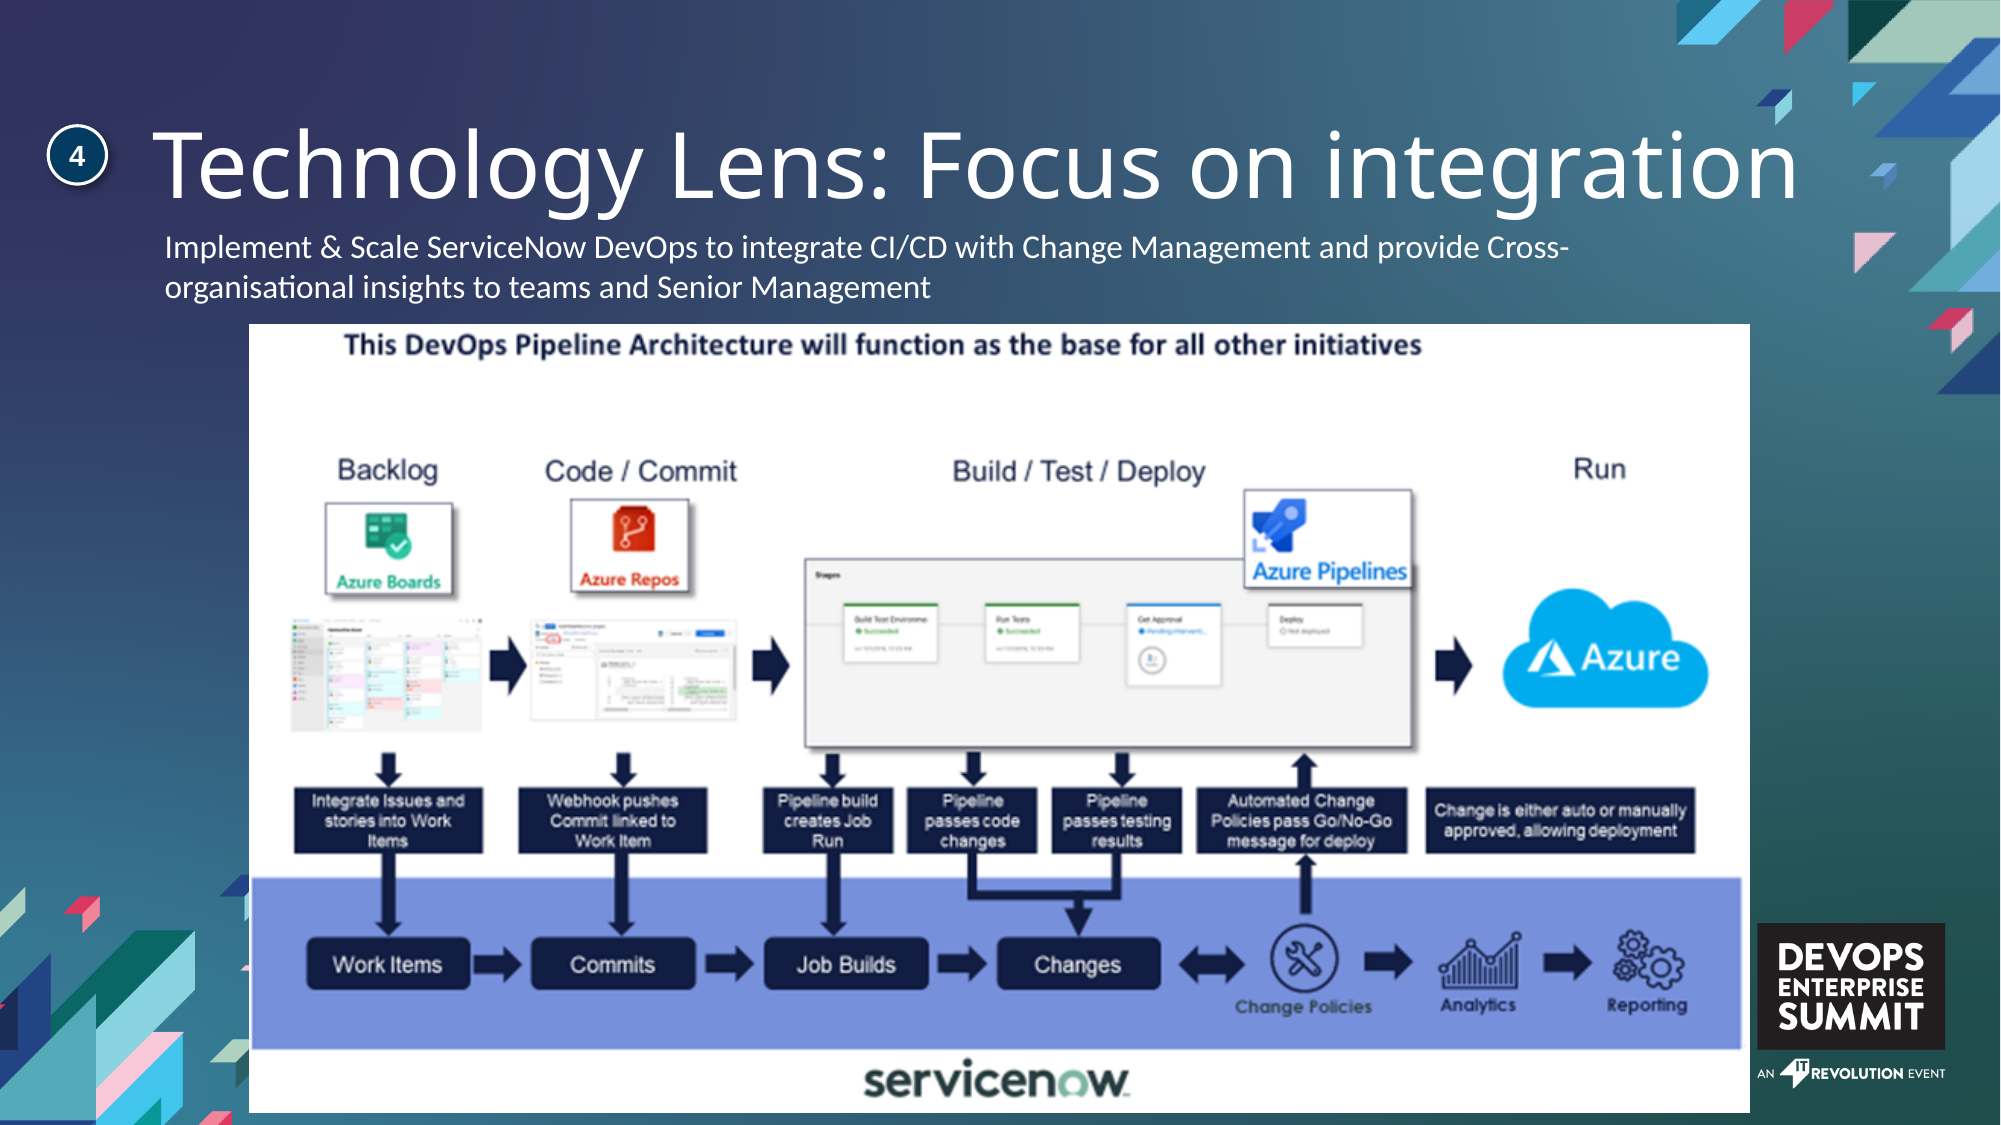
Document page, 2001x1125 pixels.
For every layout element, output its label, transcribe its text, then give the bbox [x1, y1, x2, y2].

picture [0, 0, 2001, 1125]
title Technology Lens: Focus on integration [137, 59, 1863, 278]
text_box 4 [48, 125, 107, 185]
text_box Implement & Scale ServiceNow DevOps to integrate CI/CD with Change Management and provide Cross-organisational insights to teams and Senior Management [149, 218, 1603, 313]
